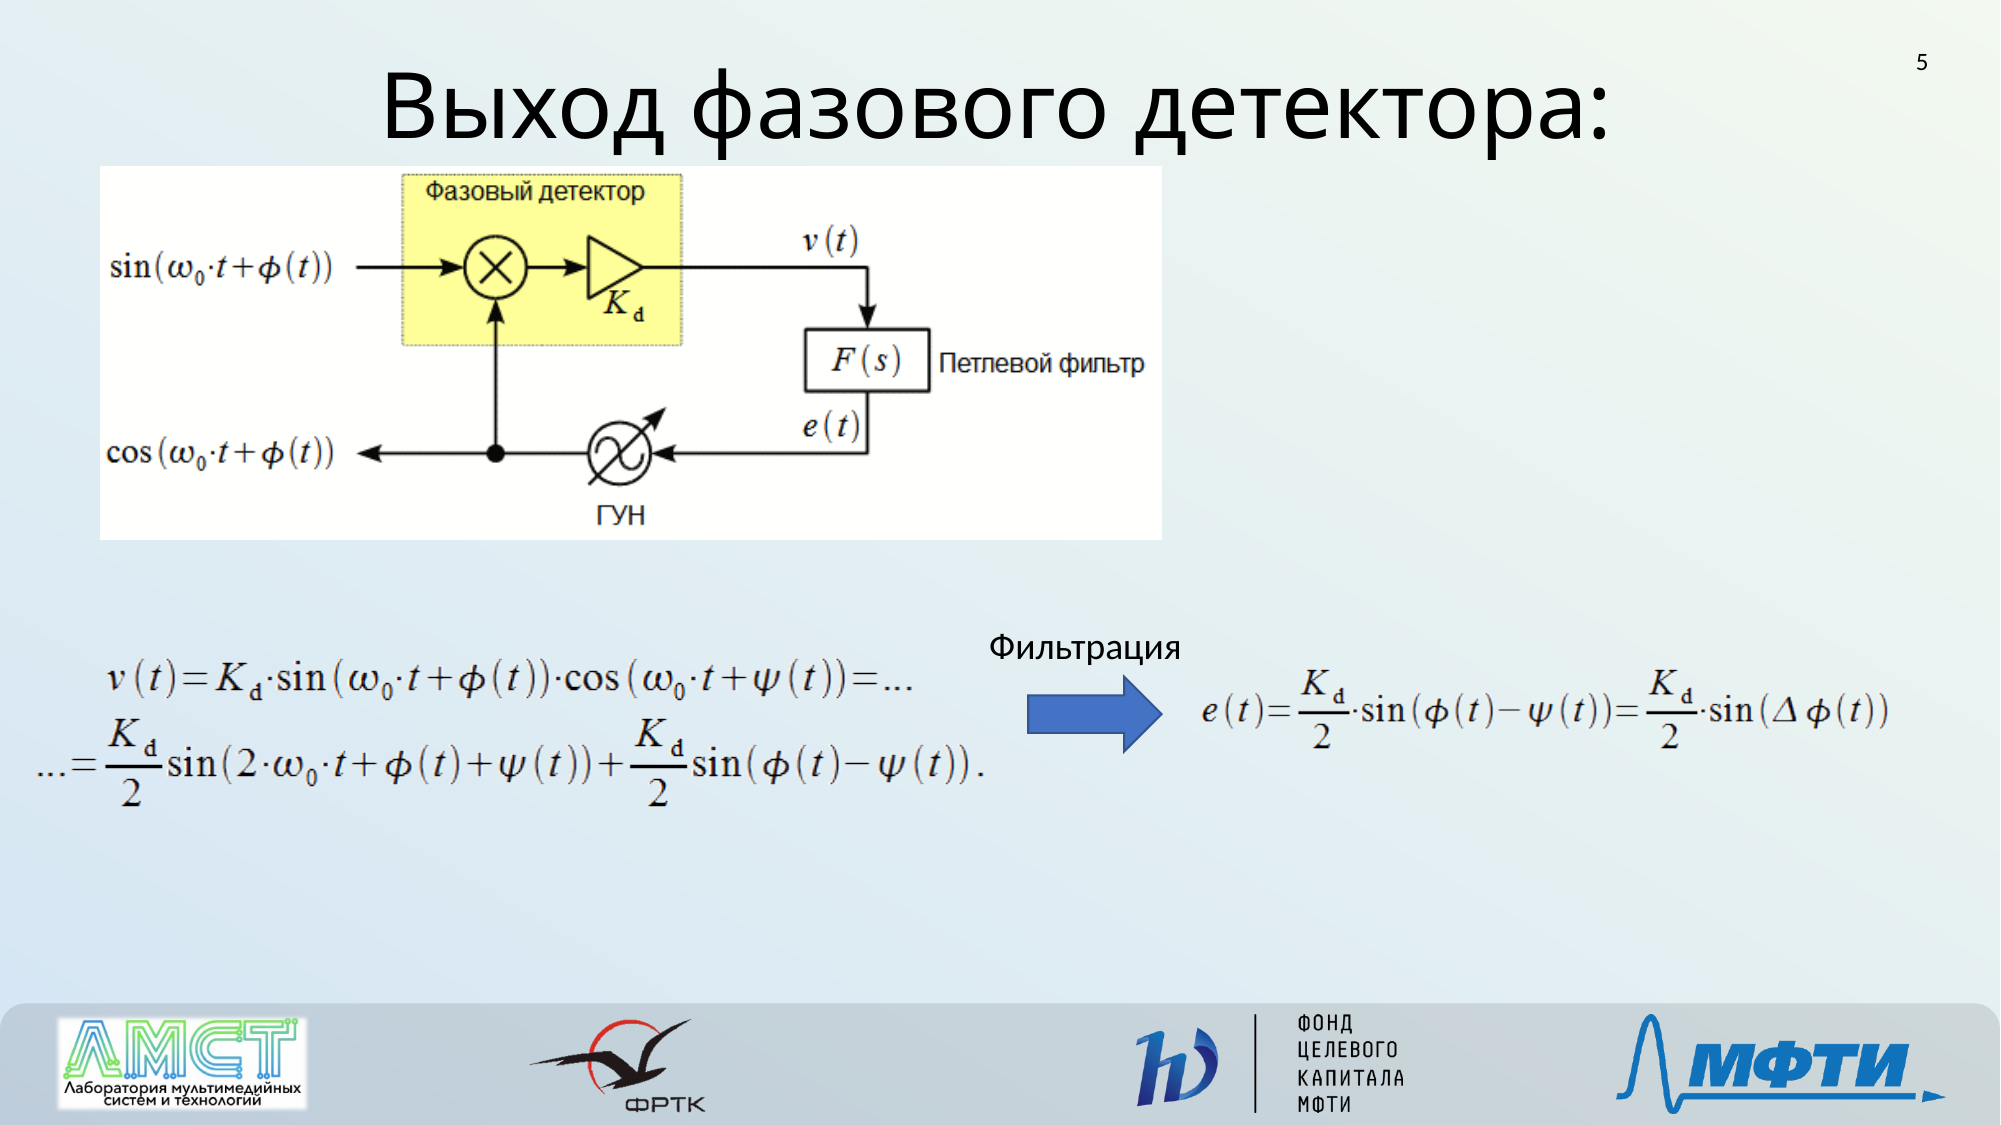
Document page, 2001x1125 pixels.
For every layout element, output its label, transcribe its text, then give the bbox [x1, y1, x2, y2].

picture [60, 1020, 304, 1107]
picture [28, 653, 996, 817]
text_box Фильтрация [974, 614, 1197, 675]
picture [1136, 1014, 1403, 1113]
title Выход фазового детектора: [134, 0, 1860, 218]
slide_number 5 [1493, 30, 1944, 91]
picture [1195, 661, 1898, 758]
picture [1616, 1014, 1946, 1114]
text_box [1027, 675, 1164, 755]
picture [100, 166, 1162, 540]
picture [523, 1015, 714, 1113]
